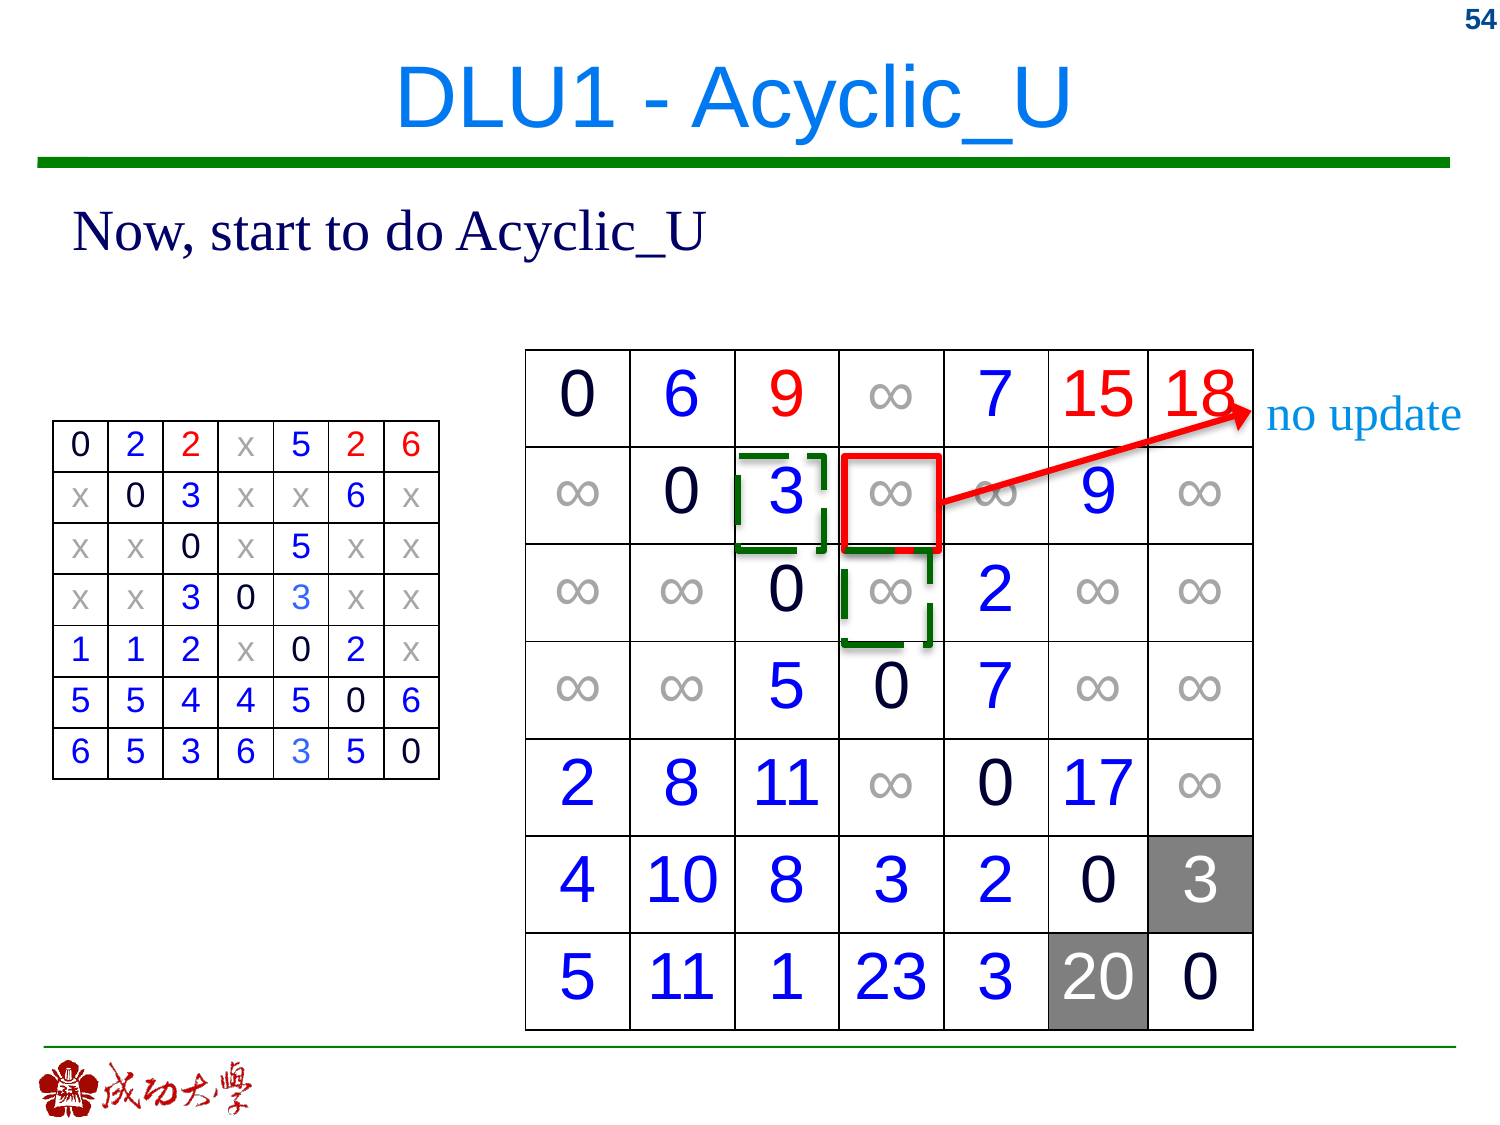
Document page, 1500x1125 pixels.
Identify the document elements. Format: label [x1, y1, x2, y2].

table_cell [840, 642, 943, 738]
table_cell [164, 524, 217, 573]
table_header [385, 422, 438, 471]
table_cell [164, 729, 217, 778]
table_cell [219, 678, 273, 727]
table_header [219, 422, 273, 471]
table_header [329, 422, 383, 471]
table_cell [274, 626, 328, 676]
table_cell [631, 642, 734, 738]
table_cell [329, 524, 383, 573]
table_cell [54, 626, 107, 676]
table_cell [109, 626, 162, 676]
table_cell [54, 678, 107, 727]
table_cell [526, 545, 629, 641]
table_header [945, 351, 1048, 373]
table_header [274, 422, 328, 471]
table_cell [945, 837, 1048, 932]
table_cell [54, 575, 107, 625]
table_cell [736, 837, 838, 932]
table_cell [631, 934, 734, 1029]
table_header [164, 422, 217, 471]
table_cell [945, 934, 1048, 1029]
table_cell [1049, 642, 1147, 738]
table_cell [219, 626, 273, 676]
table_cell [385, 473, 438, 522]
table_cell [109, 678, 162, 727]
table_cell [526, 934, 629, 1029]
table_cell [385, 626, 438, 676]
table_cell [109, 575, 162, 625]
table_cell [219, 473, 273, 522]
table_cell [736, 934, 838, 1029]
table_cell [631, 837, 734, 932]
table_header [1049, 351, 1147, 373]
table_cell [329, 626, 383, 676]
table_cell [274, 524, 328, 573]
table_cell [526, 448, 629, 543]
table_cell [385, 575, 438, 625]
table_cell [54, 729, 107, 778]
text_box [737, 455, 825, 551]
table_header [526, 351, 629, 446]
table_cell [109, 473, 162, 522]
table_cell [945, 642, 1048, 738]
table_cell [840, 740, 943, 835]
table_cell [1049, 551, 1147, 641]
table_cell [736, 545, 838, 641]
table_cell [631, 448, 734, 543]
table_cell [329, 729, 383, 778]
table_cell [164, 626, 217, 676]
table_header [1149, 351, 1252, 373]
table_cell [840, 448, 844, 543]
table_cell [945, 551, 1048, 641]
table_cell [329, 575, 383, 625]
table_header [840, 351, 943, 446]
table_cell [164, 575, 217, 625]
table_cell [736, 448, 838, 543]
table_cell [840, 934, 943, 1029]
table_cell [274, 473, 328, 522]
table_cell [109, 524, 162, 573]
table_header [736, 351, 838, 446]
table_cell [736, 740, 838, 835]
table_cell [526, 837, 629, 932]
text_box [844, 373, 1479, 646]
table_cell [385, 729, 438, 778]
table_cell [385, 678, 438, 727]
picture [35, 1058, 254, 1118]
table_cell [1049, 934, 1147, 1029]
table_cell [219, 524, 273, 573]
table_cell [1149, 740, 1252, 835]
table_cell [109, 729, 162, 778]
table_cell [1149, 642, 1252, 738]
table_header [631, 351, 734, 446]
table_cell [329, 473, 383, 522]
table_cell [840, 837, 943, 932]
title [12, 12, 1483, 173]
table_cell [1049, 837, 1147, 932]
table_cell [736, 642, 838, 738]
table_header [109, 422, 162, 471]
table_cell [329, 678, 383, 727]
table_cell [219, 729, 273, 778]
table_cell [274, 575, 328, 625]
table_cell [631, 545, 734, 641]
table_cell [840, 545, 844, 641]
table_cell [385, 524, 438, 573]
table_cell [1149, 837, 1252, 932]
table_cell [1149, 551, 1252, 641]
table_cell [526, 642, 629, 738]
text_box [57, 184, 724, 270]
table_cell [1149, 934, 1252, 1029]
table_header [54, 422, 107, 471]
table_cell [54, 473, 107, 522]
table_cell [631, 740, 734, 835]
table_cell [945, 740, 1048, 835]
table_cell [526, 740, 629, 835]
table_cell [219, 575, 273, 625]
table_cell [1049, 740, 1147, 835]
table_cell [164, 473, 217, 522]
table_cell [54, 524, 107, 573]
table_cell [931, 551, 943, 641]
table_cell [274, 678, 328, 727]
table_cell [164, 678, 217, 727]
table_cell [274, 729, 328, 778]
